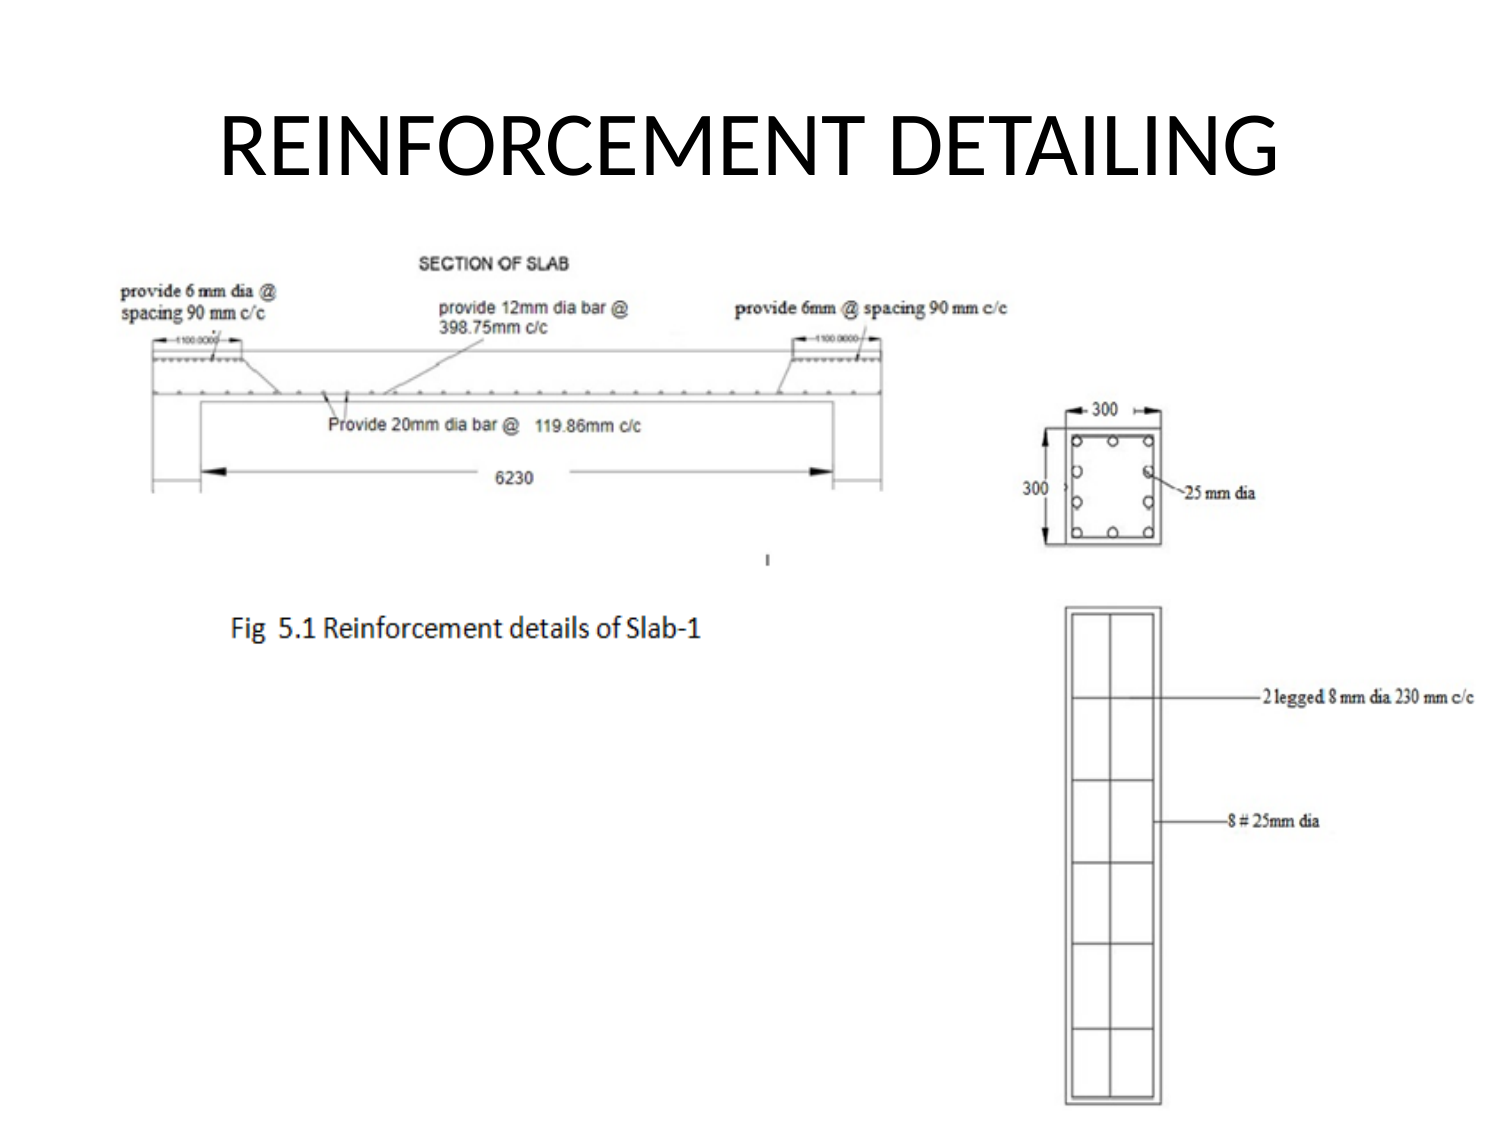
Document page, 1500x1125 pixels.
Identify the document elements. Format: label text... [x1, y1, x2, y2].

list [0, 198, 1084, 657]
picture [934, 386, 1500, 1125]
title REINFORCEMENT DETAILING [75, 45, 1425, 233]
